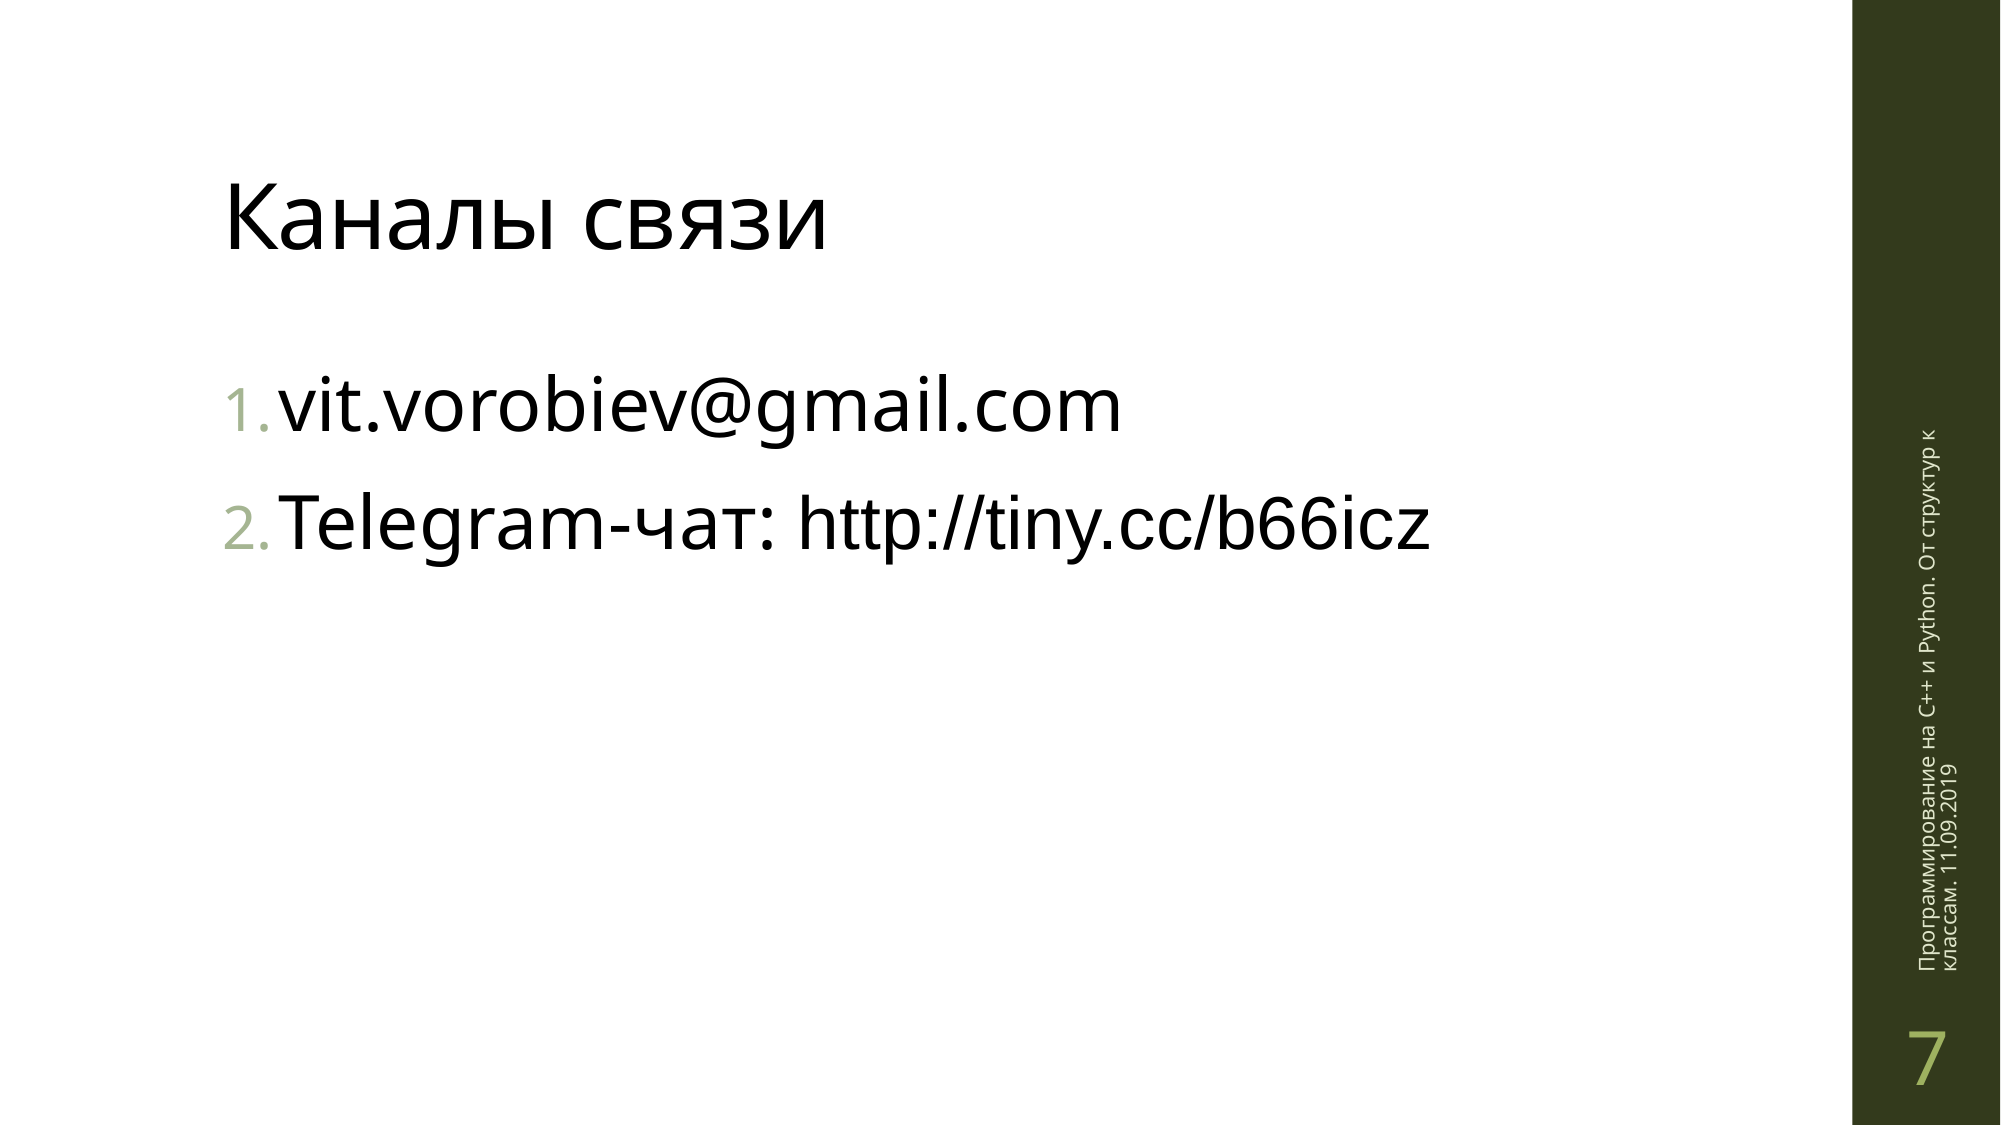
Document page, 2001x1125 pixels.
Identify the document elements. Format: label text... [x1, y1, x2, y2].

title Каналы связи [206, 60, 1797, 278]
footer Программирование на C++ и Python. От структур к классам. 11.09.2019 [1897, 400, 1958, 988]
list vit.vorobiev@gmail.com Telegram-чат: http://tiny.cc/b66icz [206, 355, 1617, 1014]
slide_number 7 [1852, 1012, 2000, 1110]
